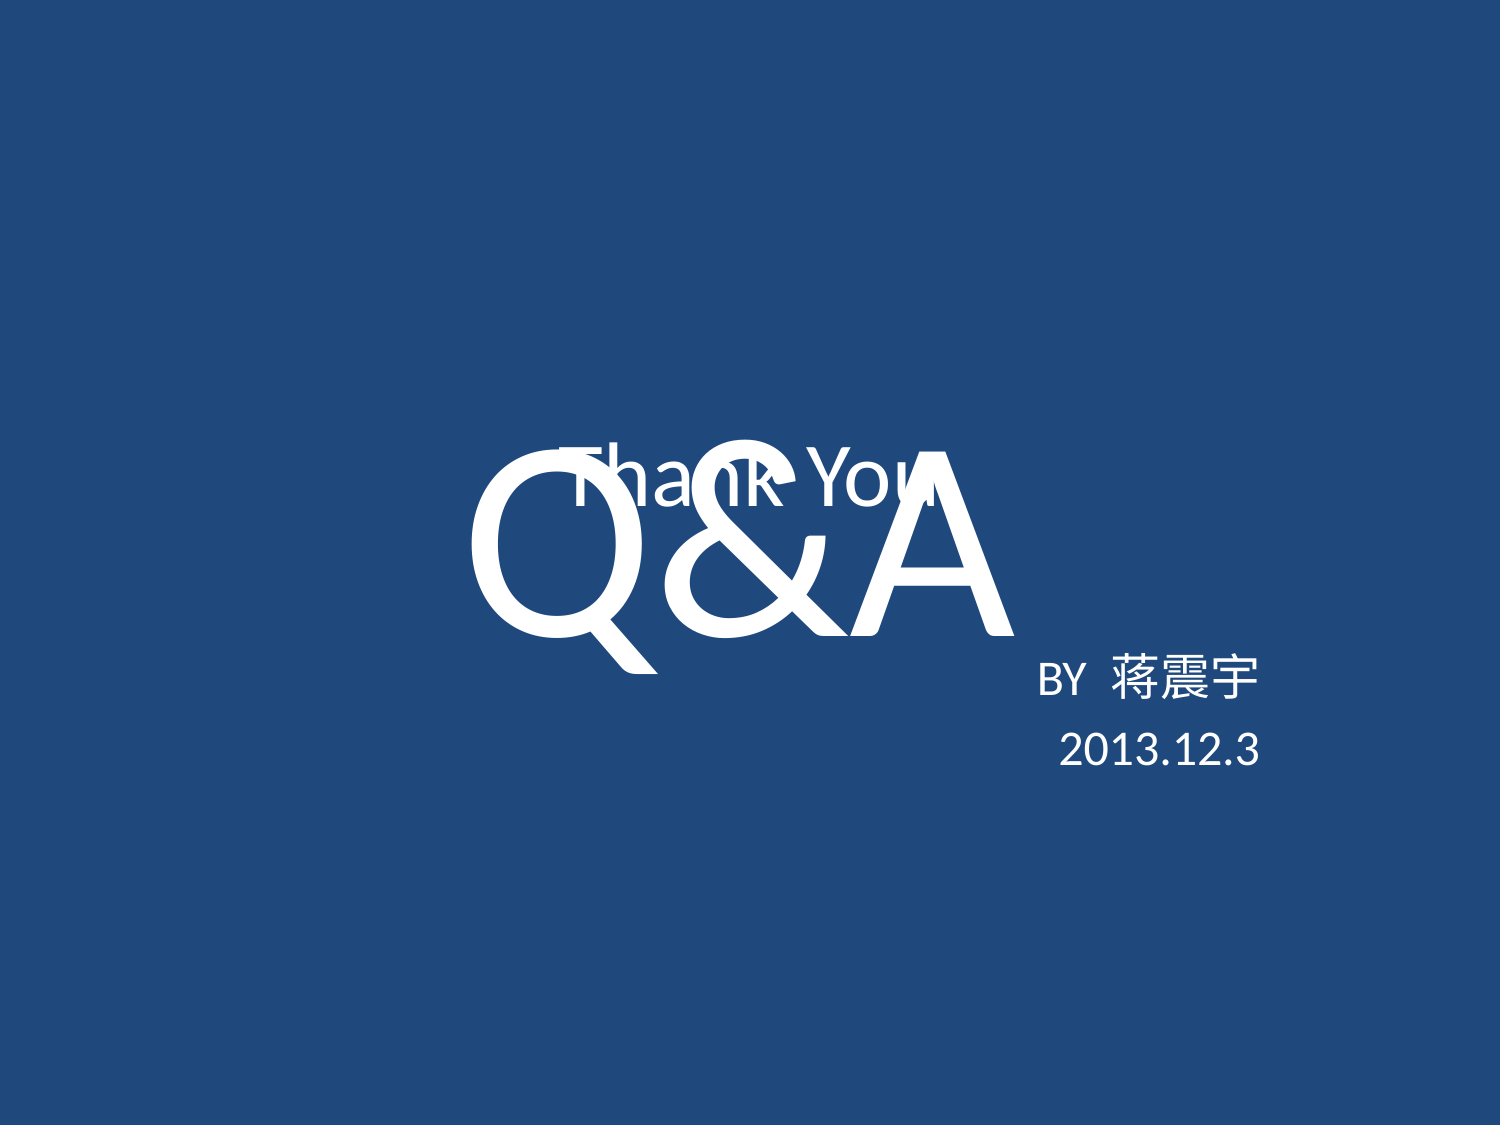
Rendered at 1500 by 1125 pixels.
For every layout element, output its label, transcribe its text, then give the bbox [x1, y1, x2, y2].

text_box Q&A [382, 444, 1095, 598]
title Thank You [112, 349, 1388, 591]
subtitle BY 蒋震宇 2013.12.3 [974, 637, 1275, 787]
